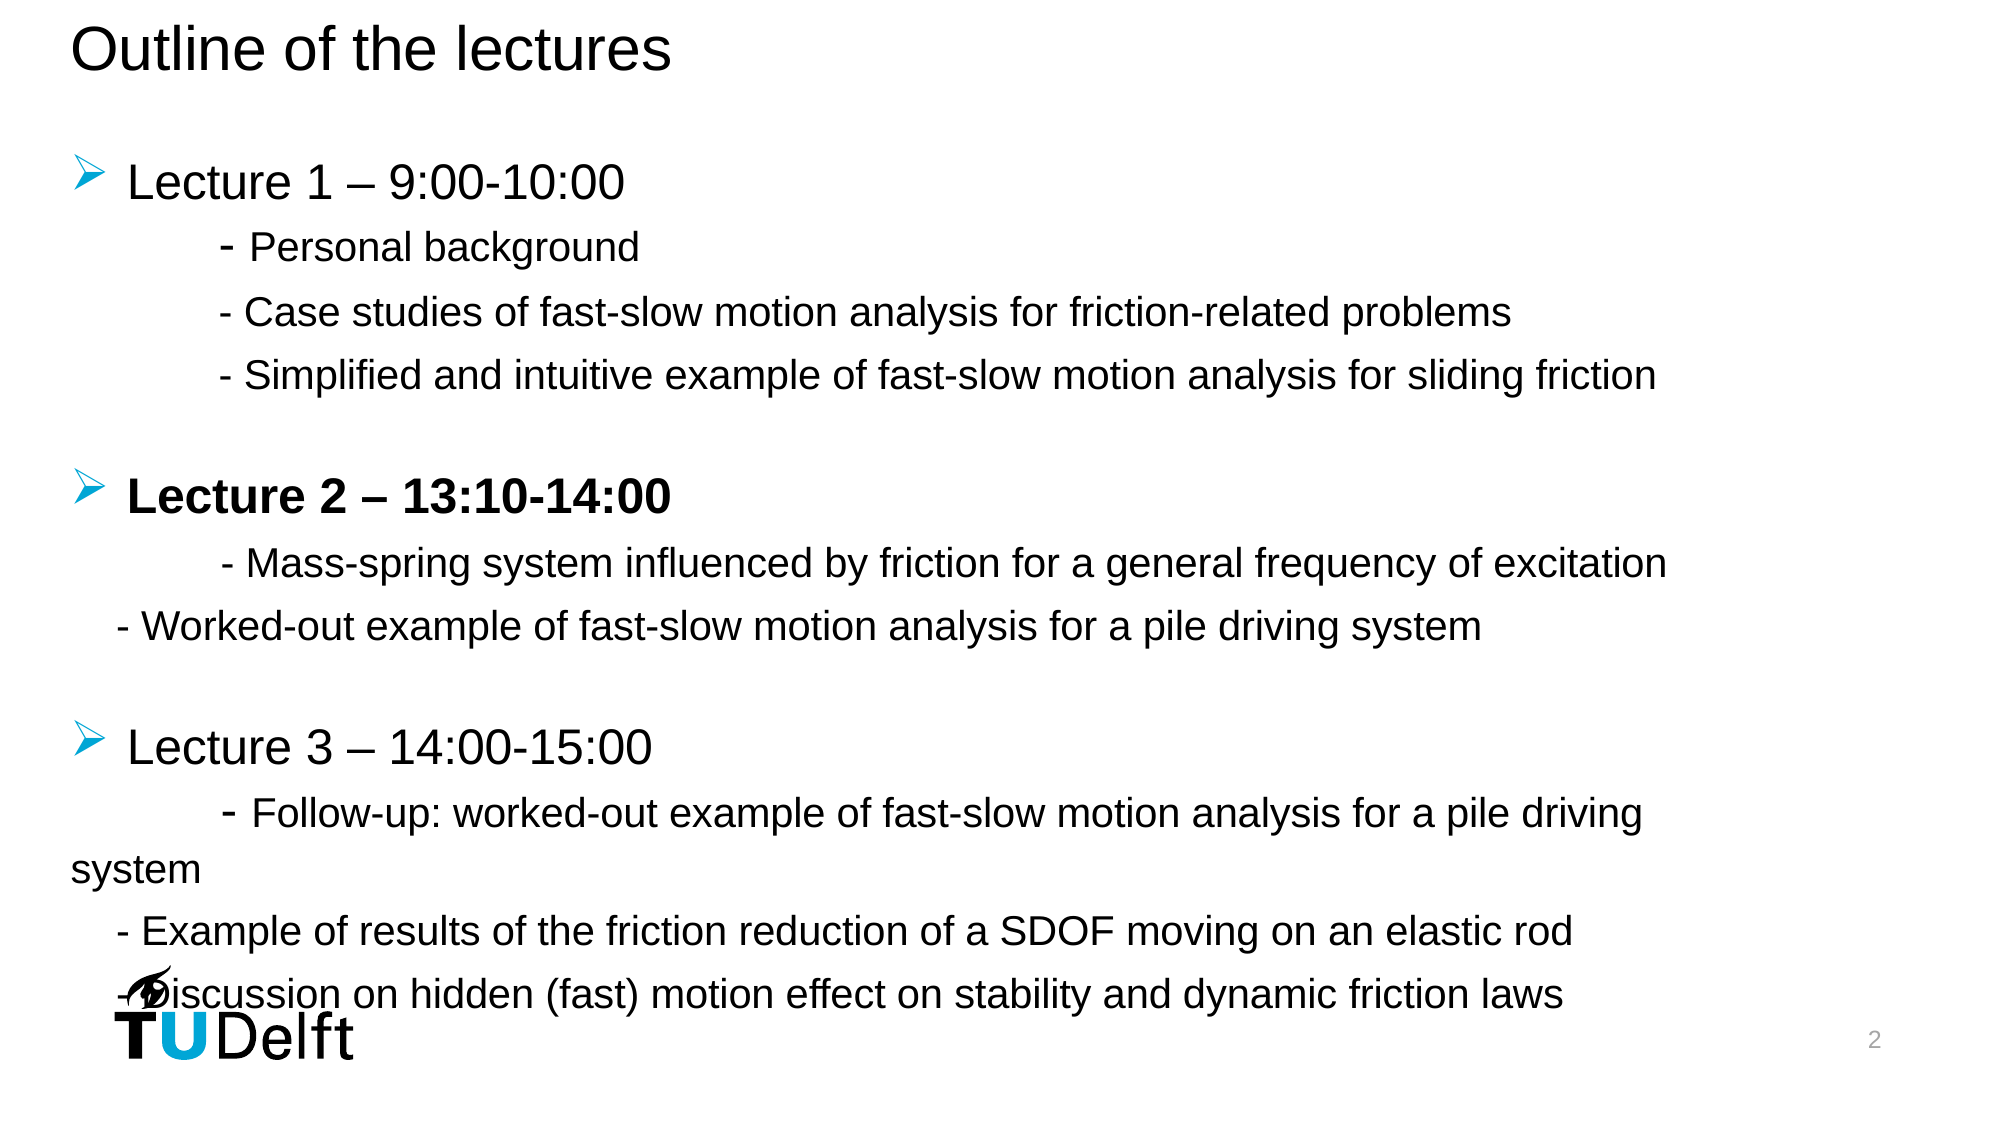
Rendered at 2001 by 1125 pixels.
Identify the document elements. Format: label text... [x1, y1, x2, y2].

text_box Outline of the lectures Lecture 1 – 9:00-10:00 - Personal background - Case studies of fast-slow motion analysis for friction-related problems - Simplified and intuitive example of fast-slow motion analysis for sliding friction Lecture 2 – 13:10-14:00 - Mass-spring system influenced by friction for a general frequency of excitation - Worked-out example of fast-slow motion analysis for a pile driving system Lecture 3 – 14:00-15:00 - Follow-up: worked-out example of fast-slow motion analysis for a pile driving system - Example of results of the friction reduction of a SDOF moving on an elastic rod - Discussion on hidden (fast) motion effect on stability and dynamic friction laws [68, 20, 1797, 1017]
slide_number 2 [1851, 1024, 1883, 1054]
